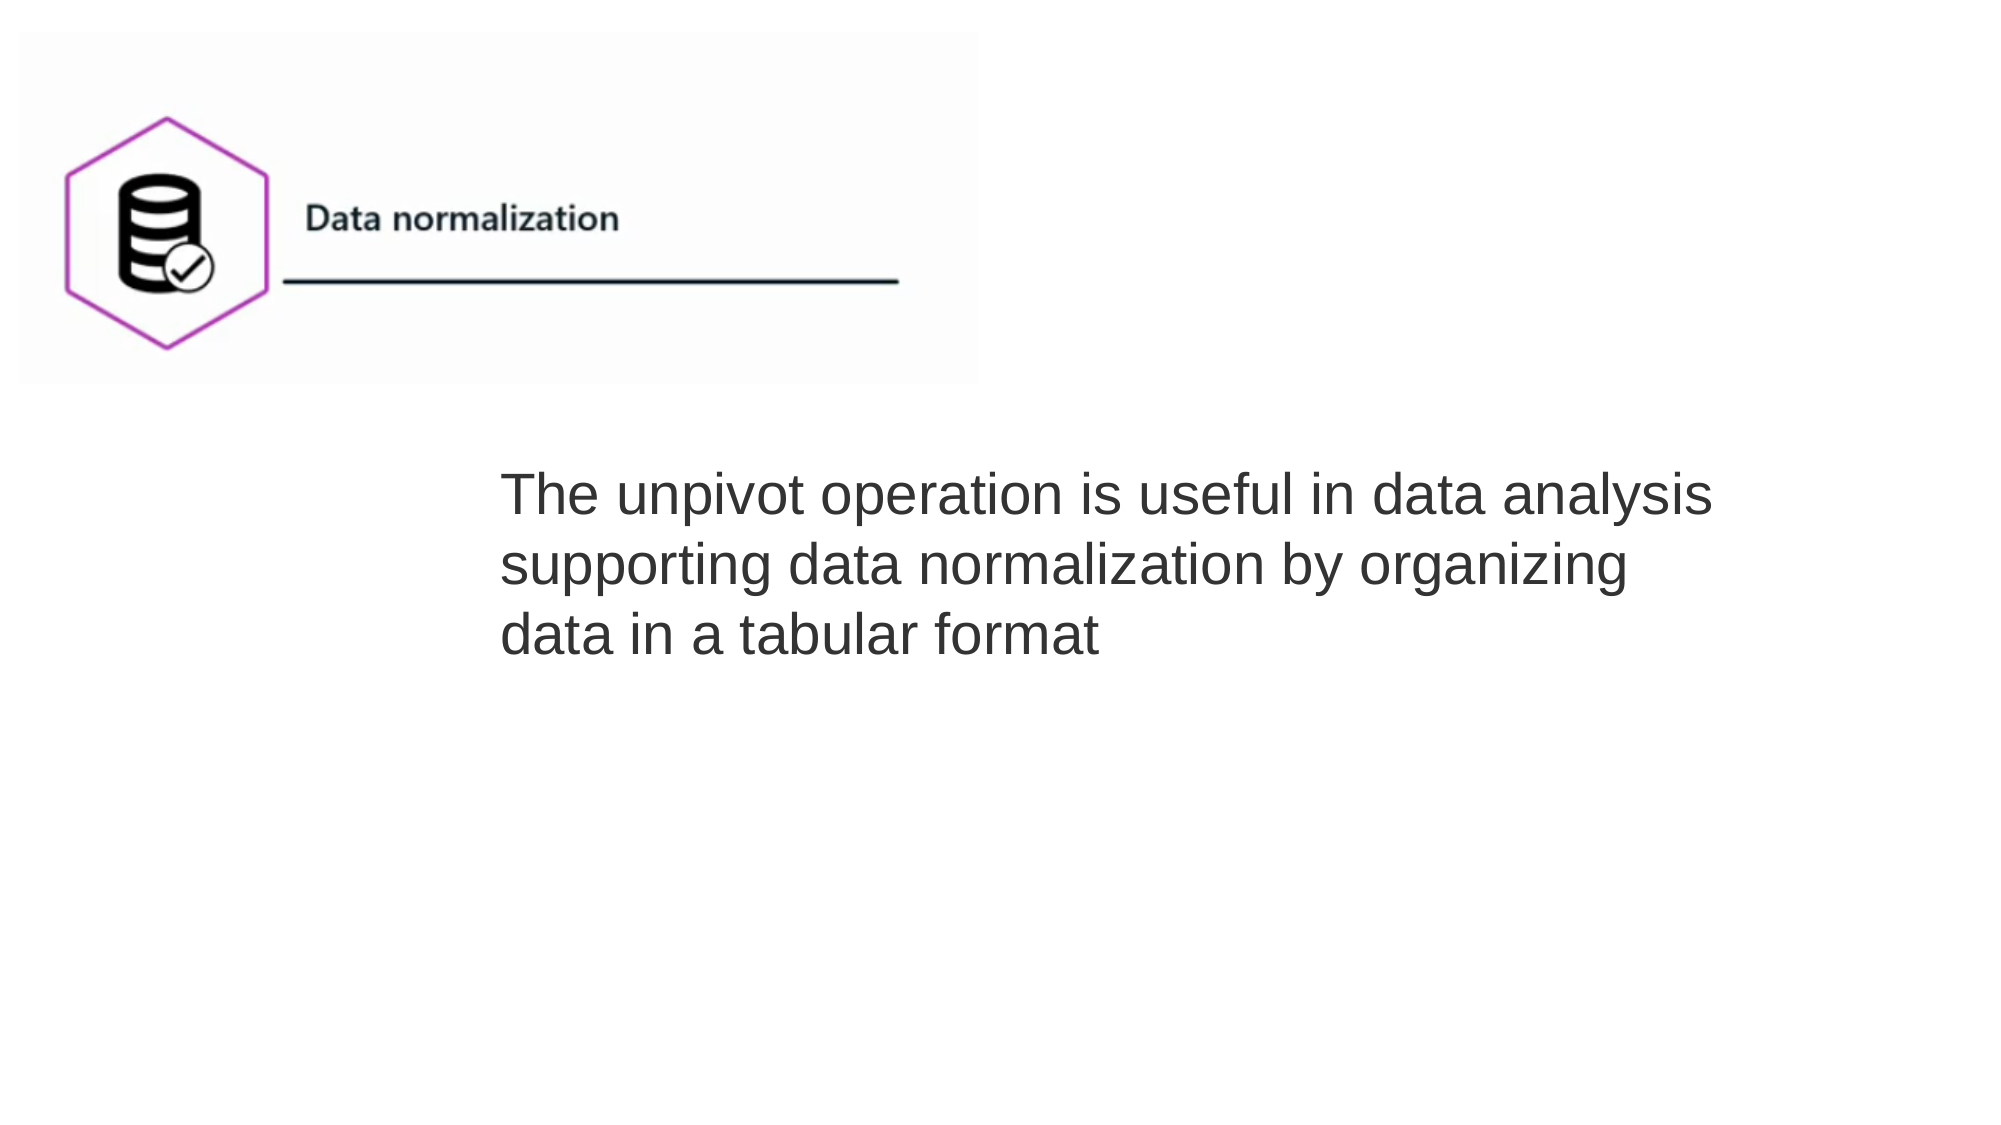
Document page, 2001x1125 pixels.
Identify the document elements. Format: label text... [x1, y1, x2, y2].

text_box The unpivot operation is useful in data analysis supporting data normalization by organizing data in a tabular format [485, 448, 1734, 674]
picture [19, 32, 978, 384]
